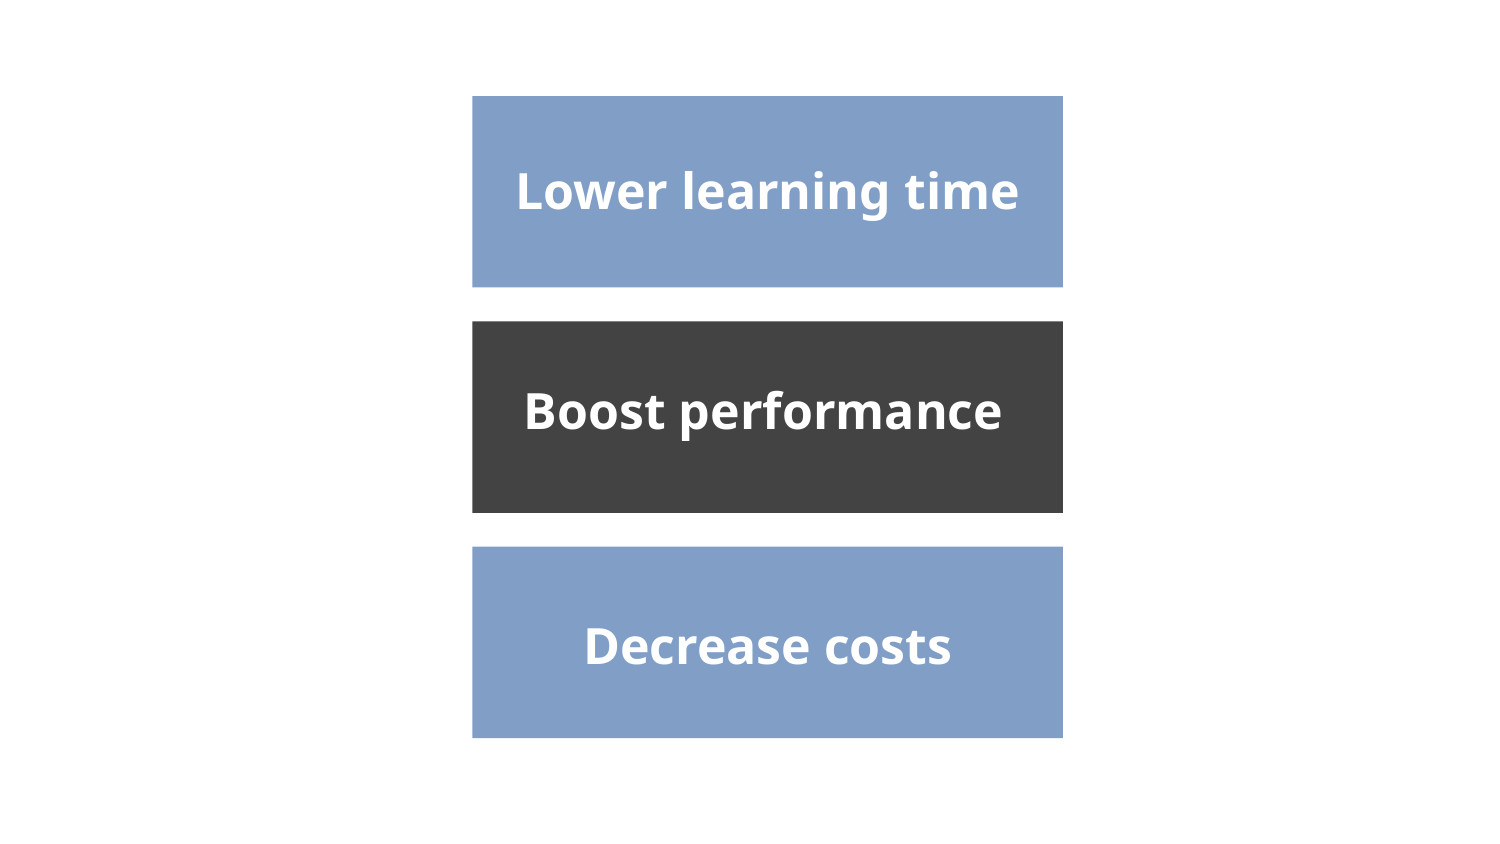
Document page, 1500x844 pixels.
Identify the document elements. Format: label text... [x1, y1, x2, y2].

text_box [88, 364, 580, 486]
text_box [472, 96, 1063, 144]
title Decrease costs [472, 599, 1063, 679]
title Boost performance [580, 365, 1066, 445]
text_box [472, 546, 1063, 599]
text_box [472, 445, 1063, 513]
title Lower learning time [472, 144, 1063, 225]
text_box [472, 679, 1063, 739]
text_box [472, 225, 1063, 288]
text_box [472, 321, 1063, 365]
